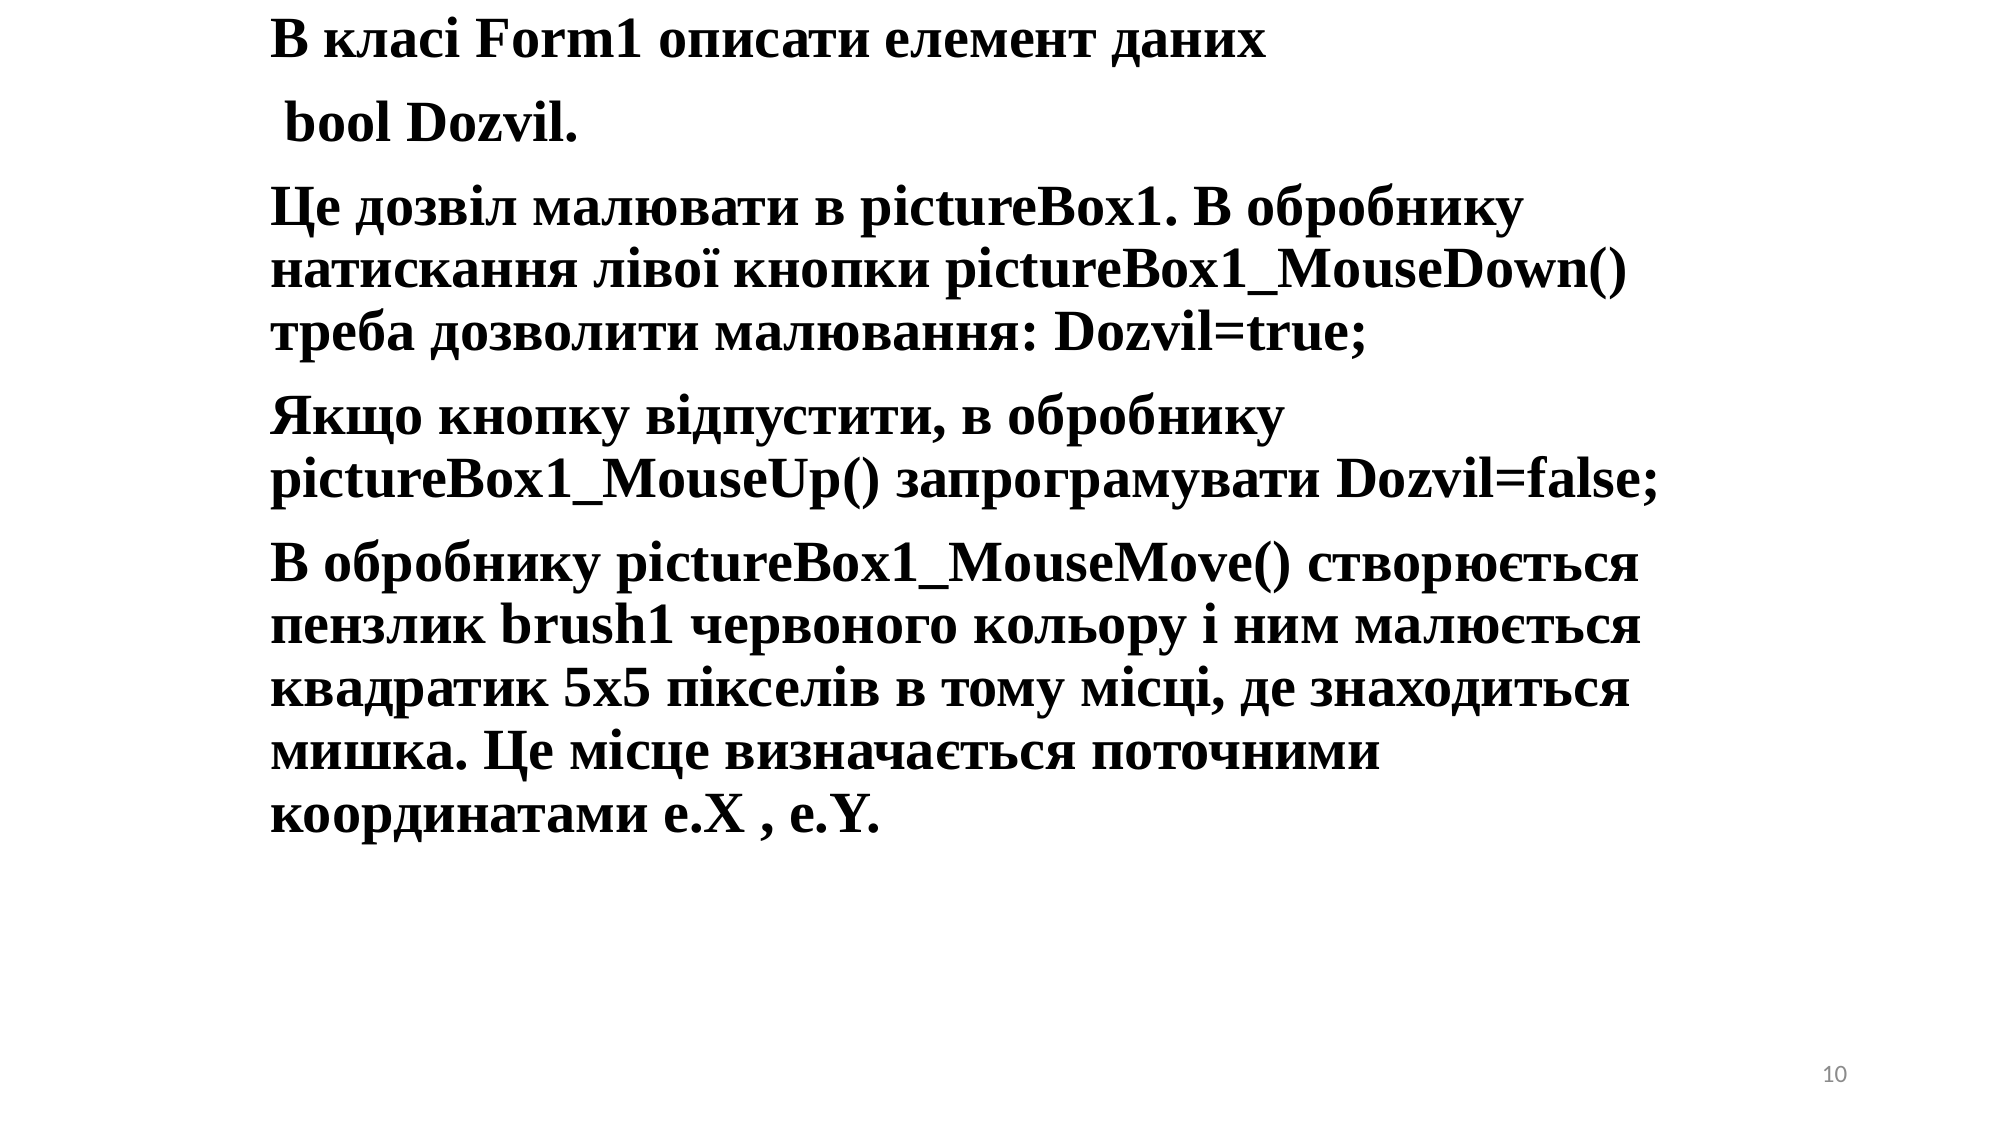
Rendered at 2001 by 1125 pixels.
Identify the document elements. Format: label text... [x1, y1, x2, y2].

slide_number 10 [1412, 1042, 1863, 1103]
list В класі Form1 описати елемент даних bool Dozvil. Це дозвіл малювати в pictureBox1. В обробнику натискання лівої кнопки pictureBox1_MouseDown() треба дозволити малювання: Dozvil=true; Якщо кнопку відпустити, в обробнику pictureBox1_MouseUp() запрограмувати Dozvil=false; В обробнику pictureBox1_MouseMove() створюється пензлик brush1 червоного кольору і ним малюється квадратик 5x5 пікселів в тому місці, де знаходиться мишка. Це місце визначається поточними координатами e.X , e.Y. [255, 0, 1756, 1125]
